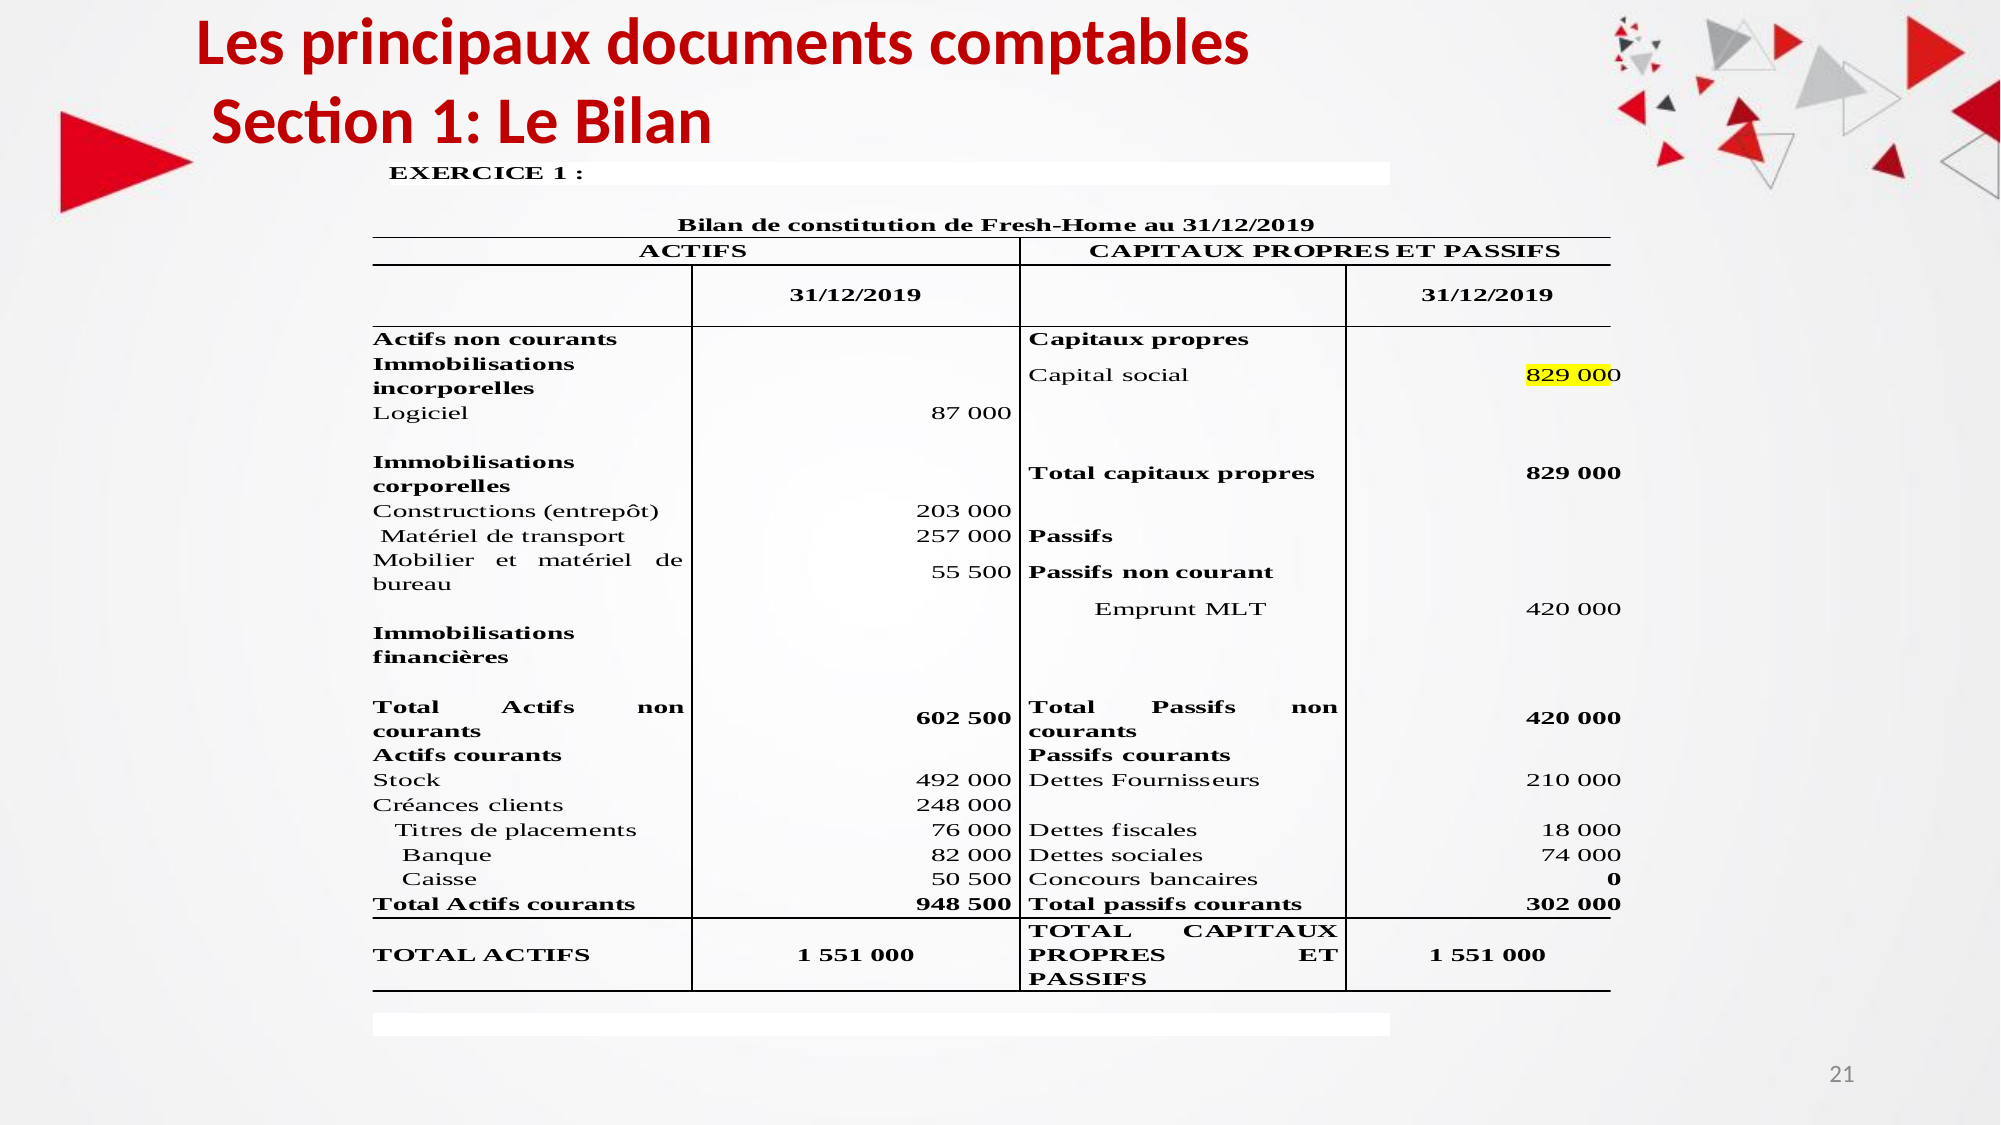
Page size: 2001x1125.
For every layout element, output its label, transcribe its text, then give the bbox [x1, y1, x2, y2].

picture [0, 0, 2001, 1125]
slide_number 21 [1819, 1050, 1863, 1095]
text_box Les principaux documents comptables Section 1: Le Bilan [182, 0, 1633, 243]
